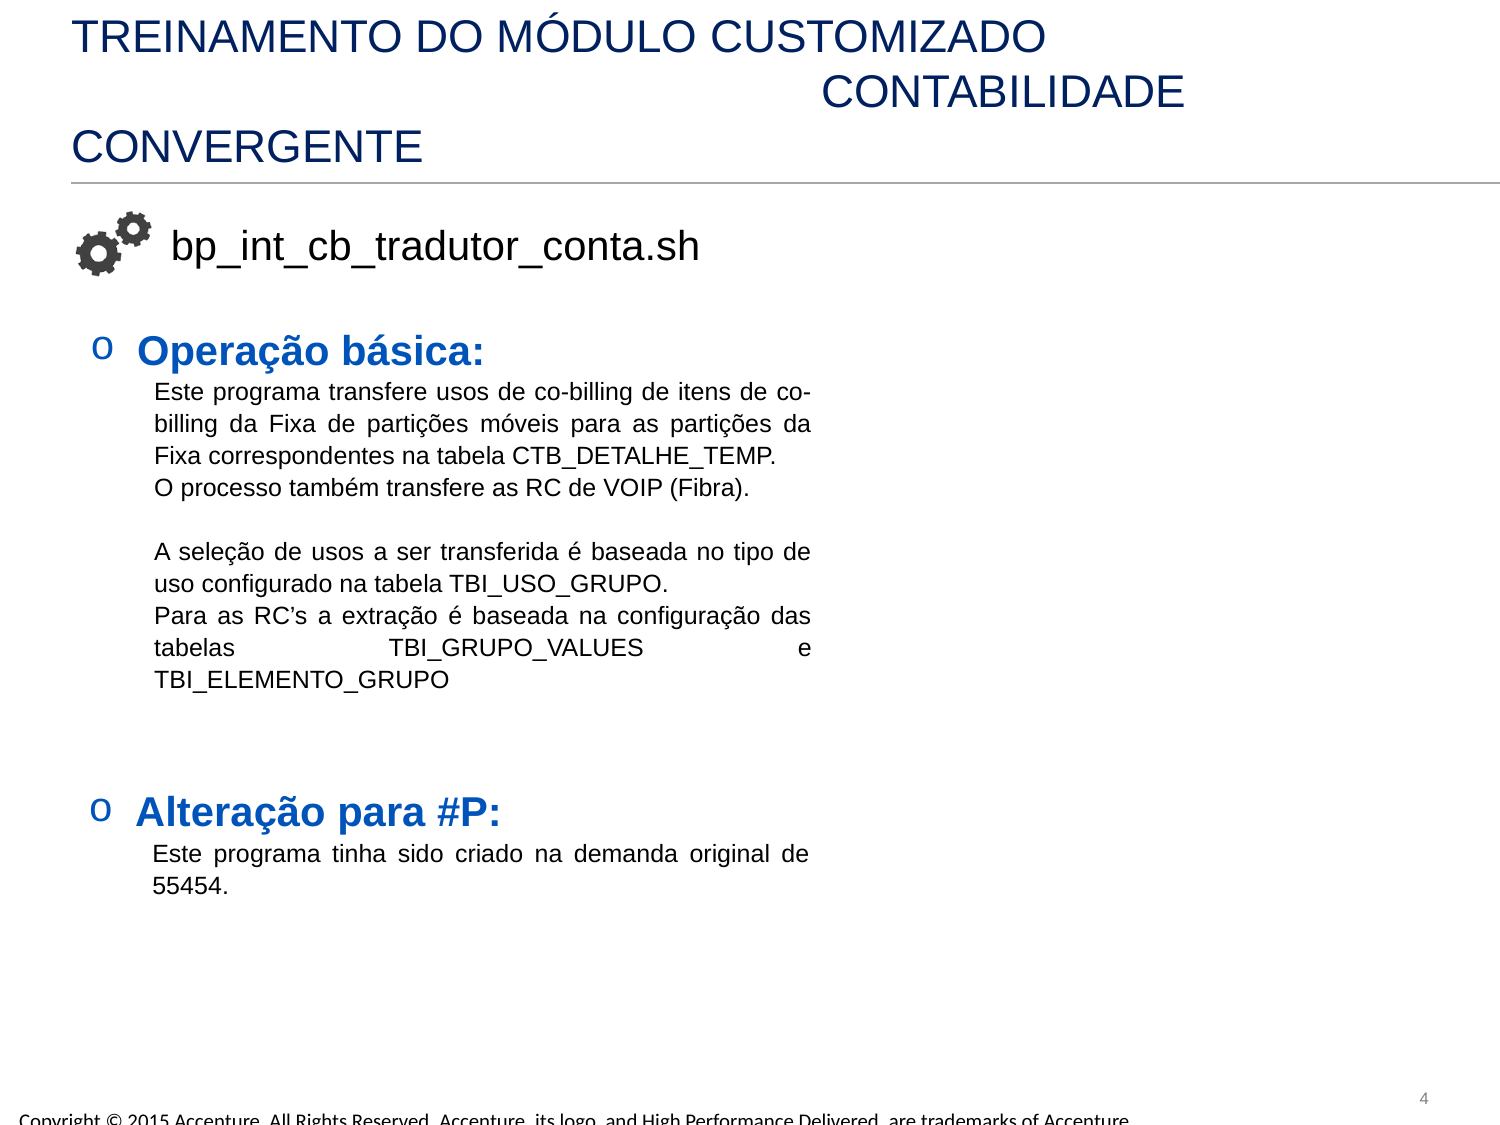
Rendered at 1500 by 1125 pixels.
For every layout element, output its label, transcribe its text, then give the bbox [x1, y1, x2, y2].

text_box bp_int_cb_tradutor_conta.sh [160, 211, 716, 277]
text_box Operação básica: Este programa transfere usos de co-billing de itens de co-billing da Fixa de partições móveis para as partições da Fixa correspondentes na tabela CTB_DETALHE_TEMP. O processo também transfere as RC de VOIP (Fibra). A seleção de usos a ser transferida é baseada no tipo de uso configurado na tabela TBI_USO_GRUPO. Para as RC’s a extração é baseada na configuração das tabelas TBI_GRUPO_VALUES e TBI_ELEMENTO_GRUPO [0, 312, 828, 702]
picture [72, 200, 155, 284]
text_box Alteração para #P: Este programa tinha sido criado na demanda original de 55454. [0, 774, 826, 907]
title TREINAMENTO DO MÓDULO CUSTOMIZADO CONTABILIDADE CONVERGENTE [71, 0, 1500, 172]
